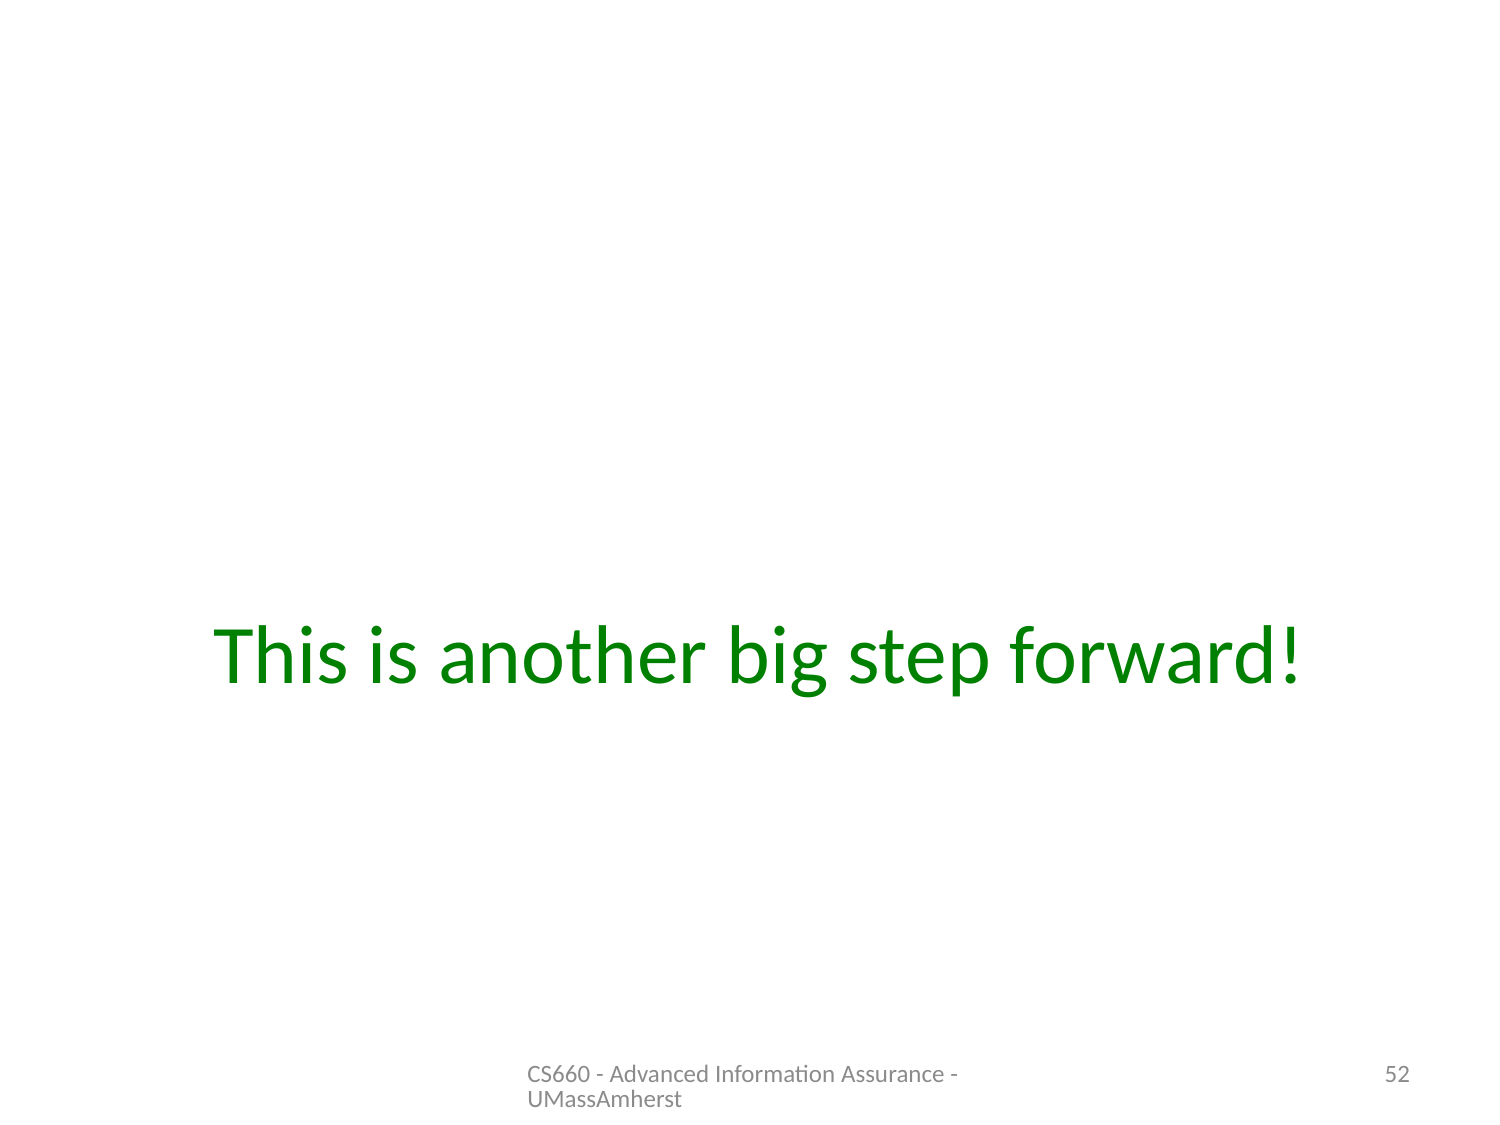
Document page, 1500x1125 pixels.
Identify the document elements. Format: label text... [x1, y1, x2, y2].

list This is another big step forward! [75, 262, 1425, 1005]
slide_number 52 [1074, 1042, 1425, 1103]
footer CS660 - Advanced Information Assurance - UMassAmherst [512, 1042, 988, 1103]
